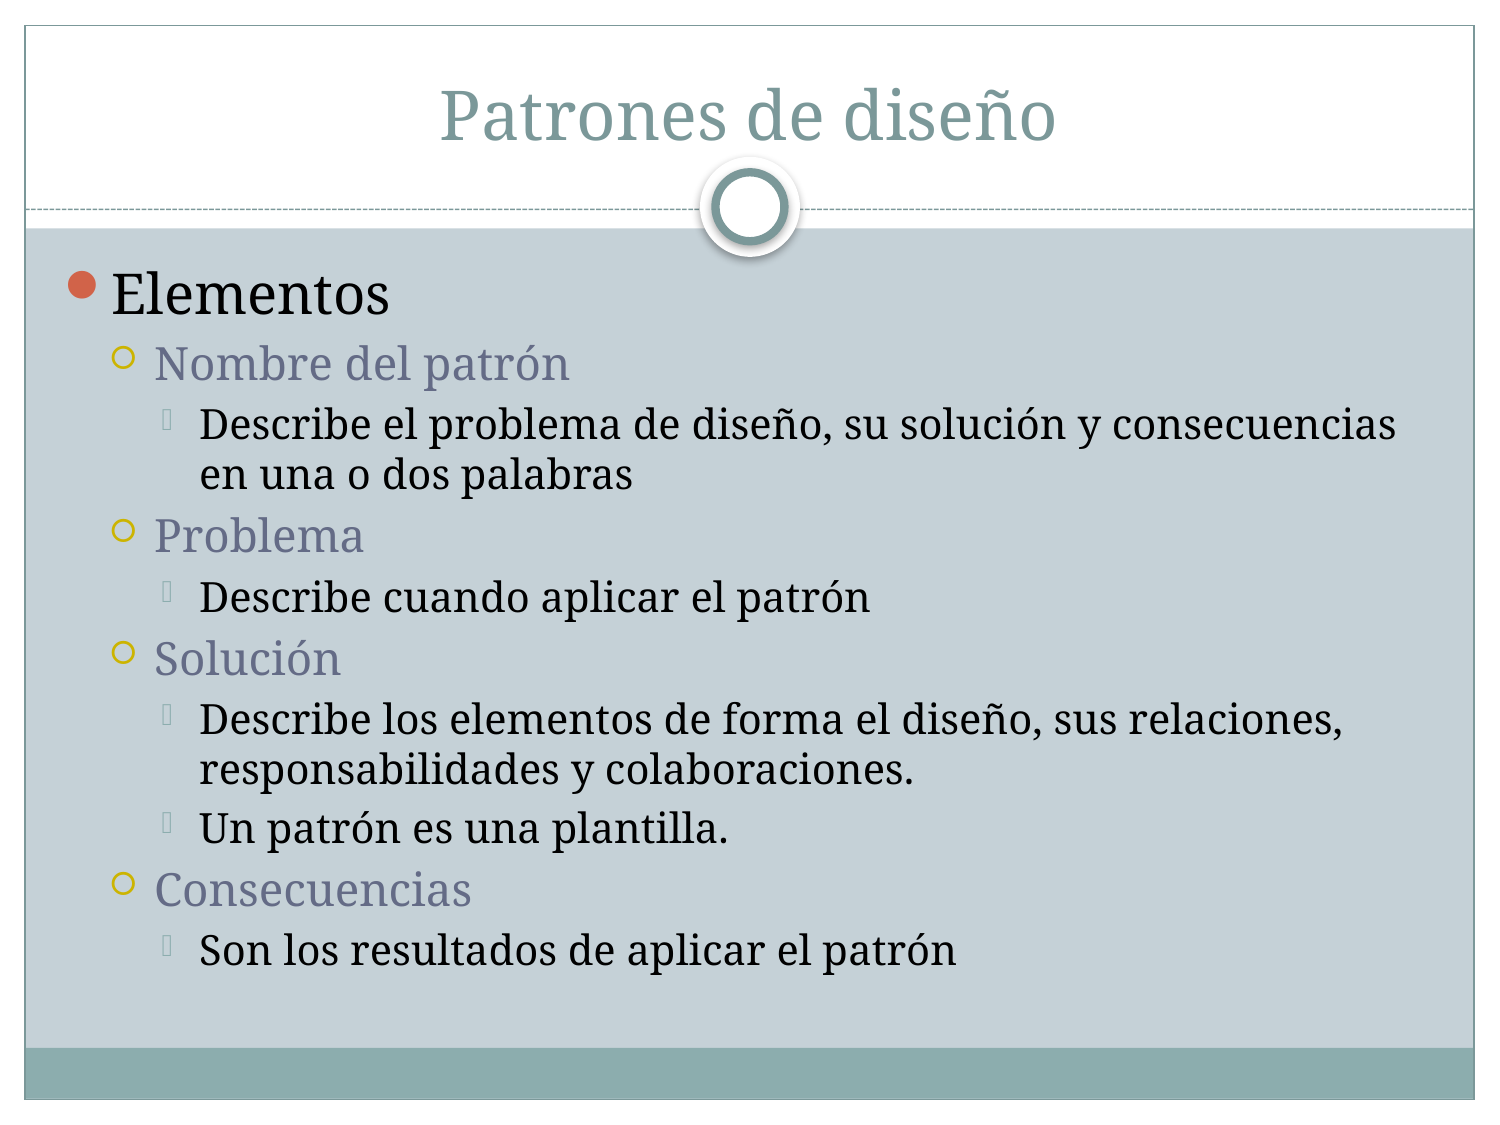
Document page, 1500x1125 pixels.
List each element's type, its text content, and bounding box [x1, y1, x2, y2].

title Patrones de diseño [49, 37, 1450, 162]
list Elementos Nombre del patrón Describe el problema de diseño, su solución y consecuencias en una o dos palabras Problema Describe cuando aplicar el patrón Solución Describe los elementos de forma el diseño, sus relaciones, responsabilidades y colaboraciones. Un patrón es una plantilla. Consecuencias Son los resultados de aplicar el patrón [49, 250, 1445, 1001]
